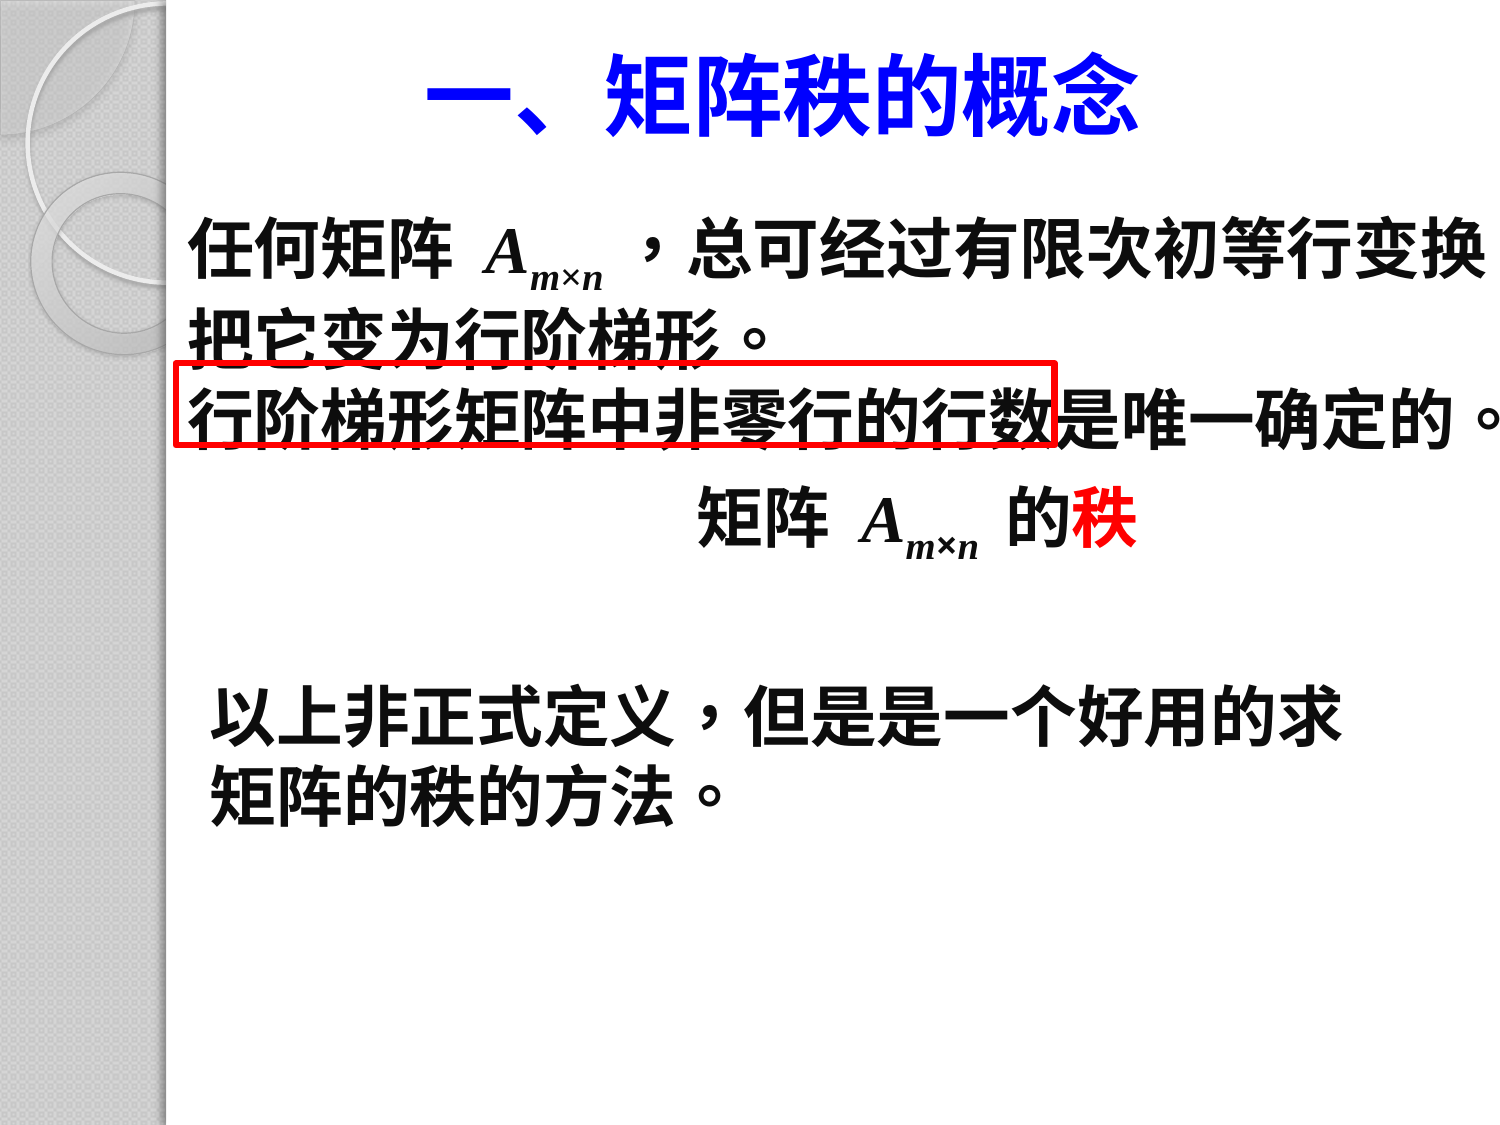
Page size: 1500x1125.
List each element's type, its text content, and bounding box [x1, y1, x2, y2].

text_box [175, 363, 1055, 446]
text_box 以上非正式定义，但是是一个好用的求 矩阵的秩的方法。 [194, 667, 1360, 843]
text_box 任何矩阵 Am×n，总可经过有限次初等行变换 把它变为行阶梯形。 行阶梯形矩阵中非零行的行数是唯一确定的。 [172, 199, 1500, 465]
text_box 矩阵 Am×n 的秩 [681, 468, 1154, 575]
title 一、矩阵秩的概念 [164, 0, 1402, 188]
